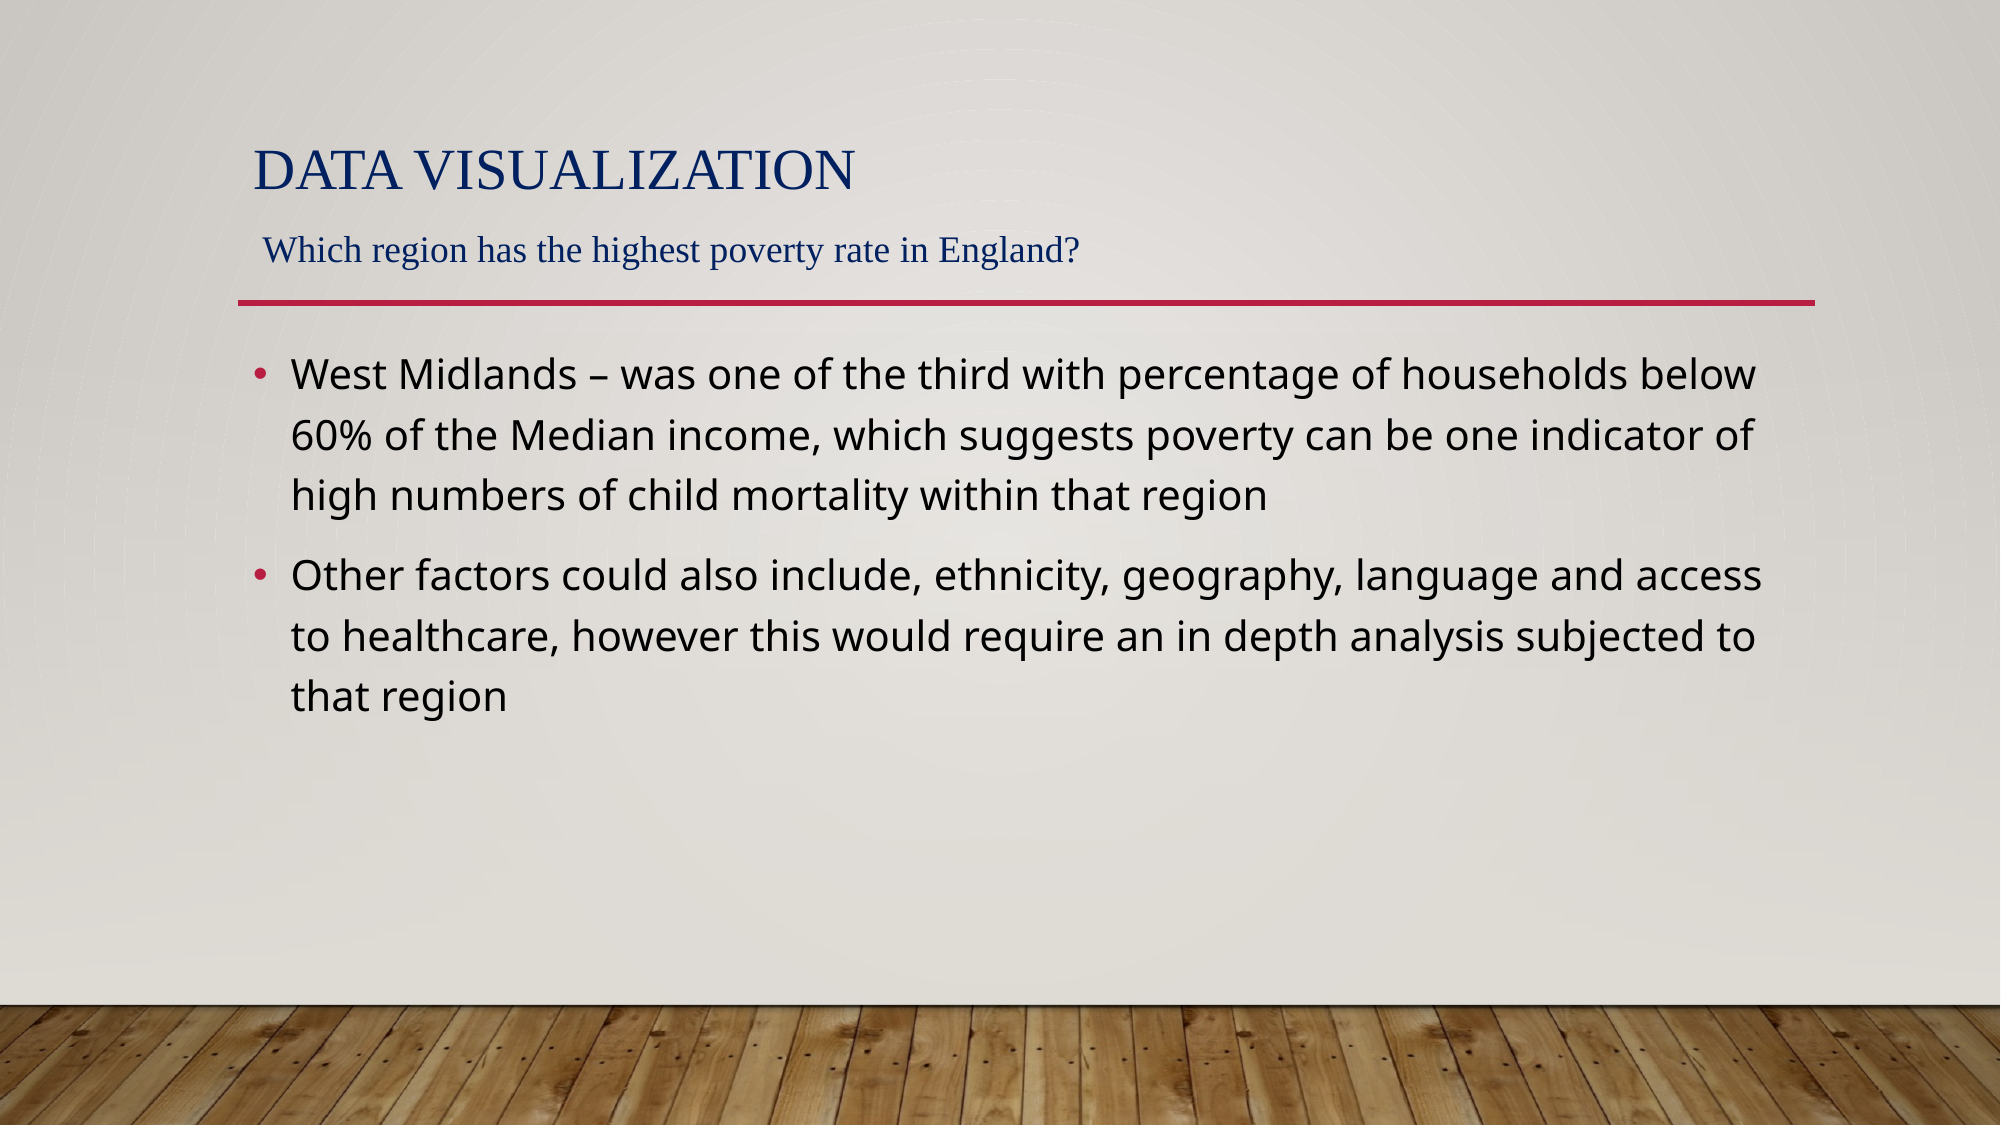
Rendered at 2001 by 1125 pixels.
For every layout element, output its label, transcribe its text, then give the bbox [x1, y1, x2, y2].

picture [0, 1005, 2000, 1125]
list West Midlands – was one of the third with percentage of households below 60% of the Median income, which suggests poverty can be one indicator of high numbers of child mortality within that region Other factors could also include, ethnicity, geography, language and access to healthcare, however this would require an in depth analysis subjected to that region [238, 330, 1814, 897]
text_box Which region has the highest poverty rate in England? [238, 217, 1188, 278]
title Data visualization [238, 131, 1814, 305]
